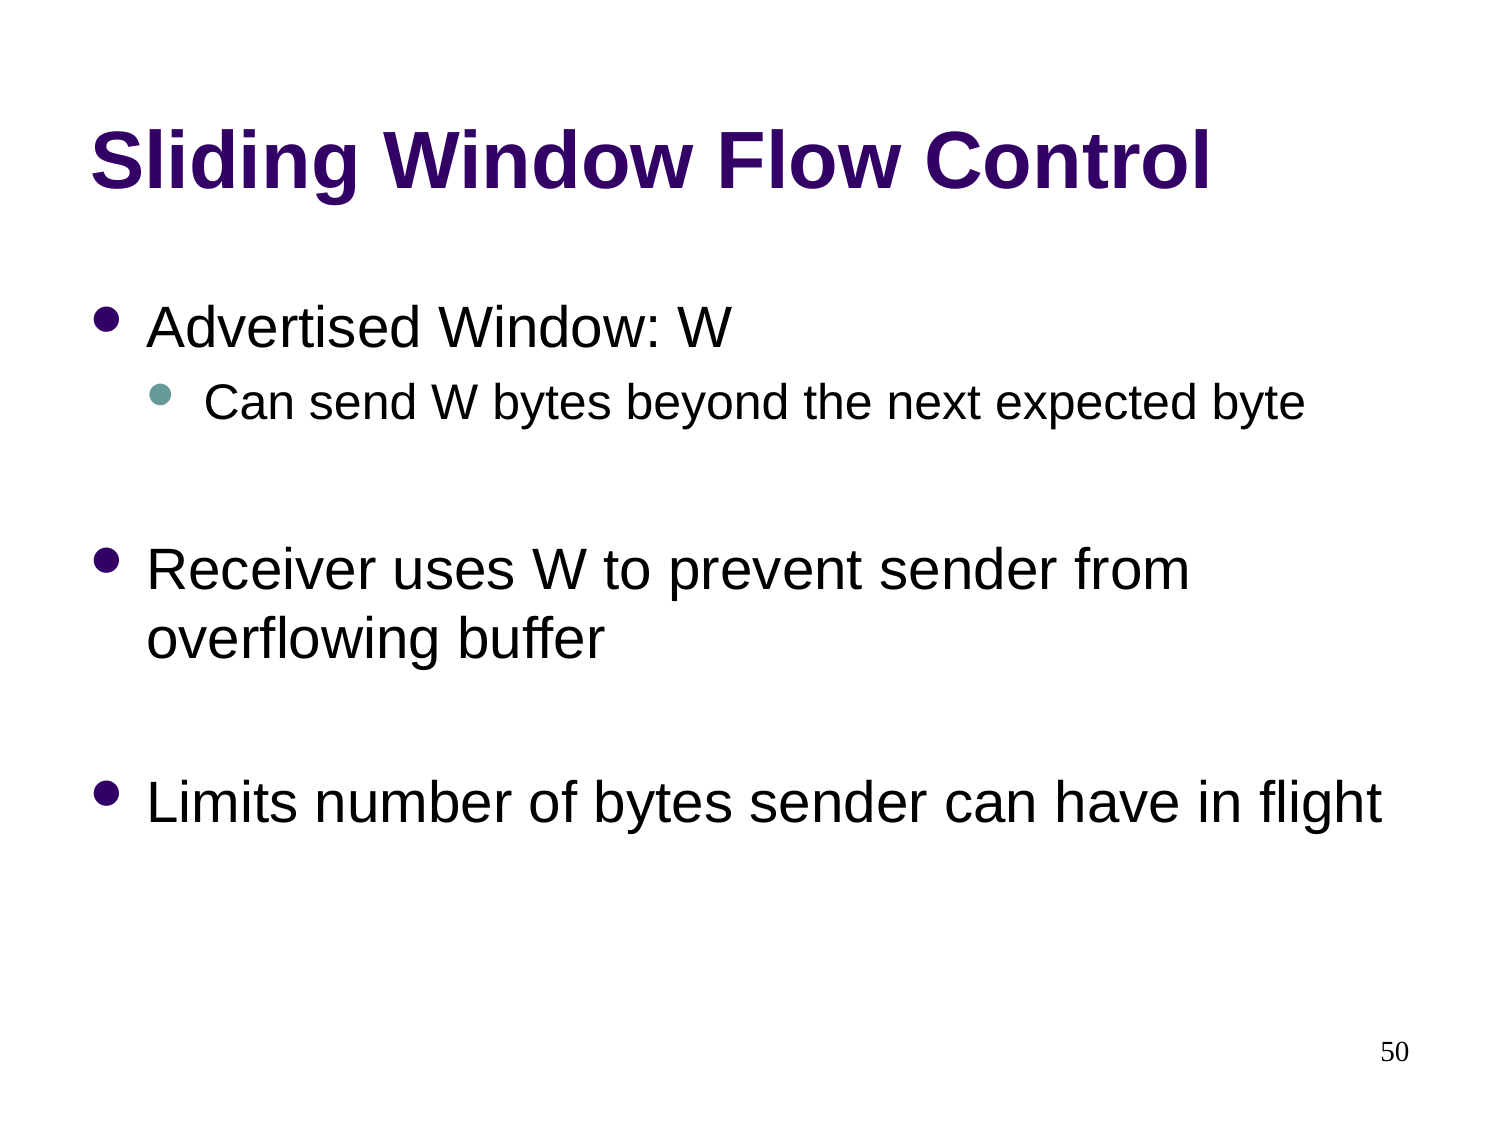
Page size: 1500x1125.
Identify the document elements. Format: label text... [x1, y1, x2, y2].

slide_number 50 [1074, 1024, 1426, 1101]
title Sliding Window Flow Control [75, 20, 1425, 213]
list Advertised Window: W Can send W bytes beyond the next expected byte Receiver uses W to prevent sender from overflowing buffer Limits number of bytes sender can have in flight [75, 282, 1425, 1006]
